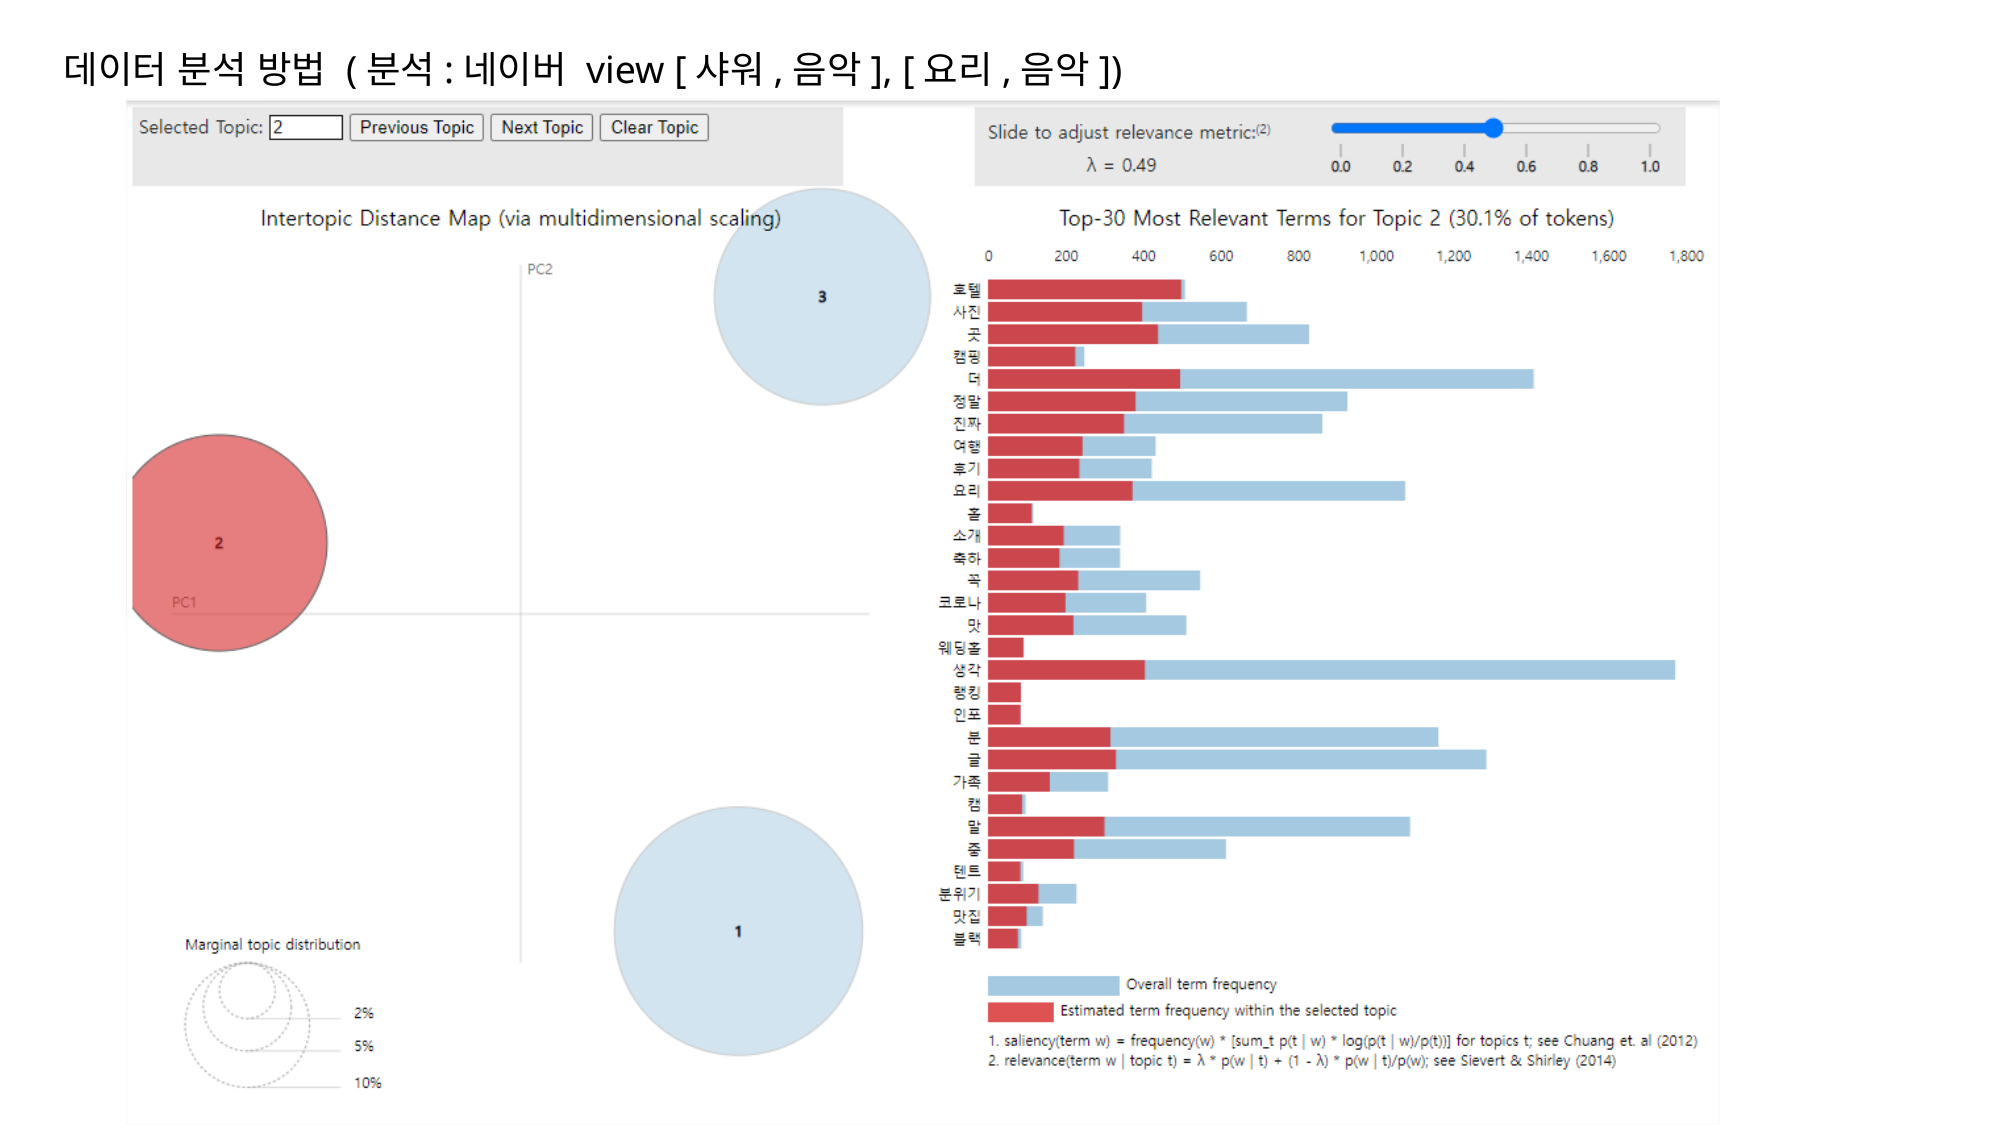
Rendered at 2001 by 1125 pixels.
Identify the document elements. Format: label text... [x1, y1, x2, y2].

text_box 데이터 분석 방법 (분석:네이버 view [샤워,음악], [요리,음악]) [49, 38, 1137, 99]
picture [126, 98, 1720, 1125]
